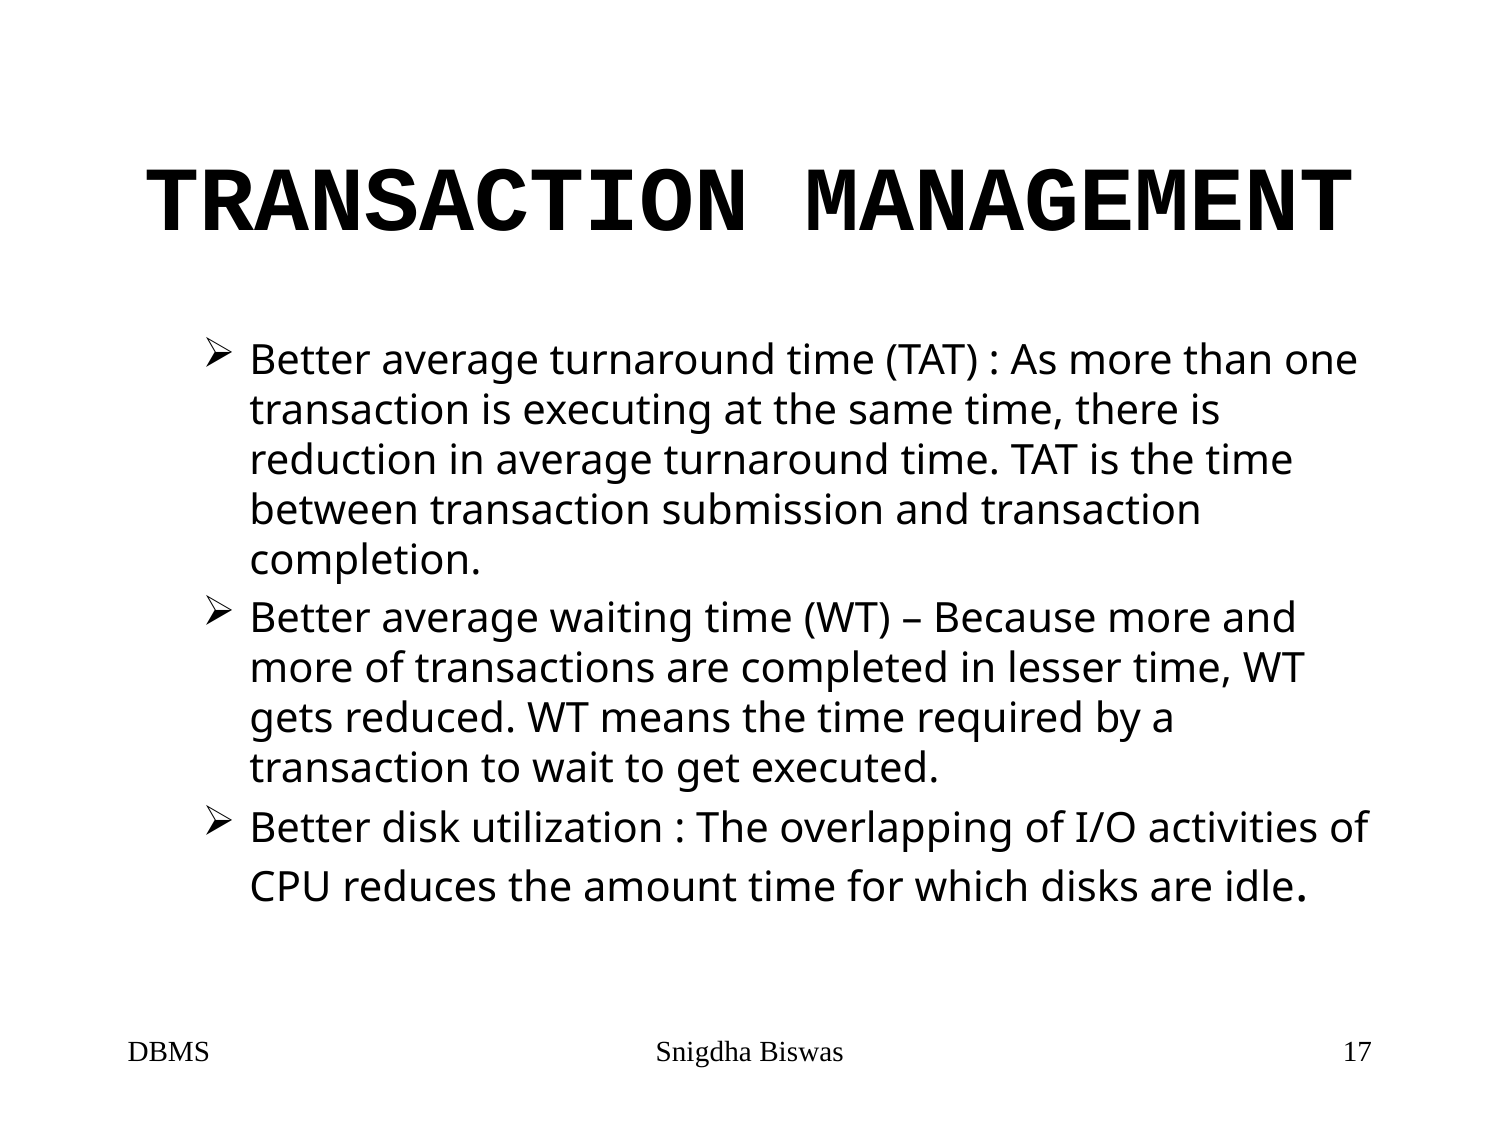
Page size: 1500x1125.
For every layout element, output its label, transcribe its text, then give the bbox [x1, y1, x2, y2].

slide_number 17 [1074, 1024, 1388, 1101]
slide_number DBMS [112, 1024, 426, 1101]
list Better average turnaround time (TAT) : As more than one transaction is executing at the same time, there is reduction in average turnaround time. TAT is the time between transaction submission and transaction completion. Better average waiting time (WT) – Because more and more of transactions are completed in lesser time, WT gets reduced. WT means the time required by a transaction to wait to get executed. Better disk utilization : The overlapping of I/O activities of CPU reduces the amount time for which disks are idle. [112, 324, 1388, 1001]
title TRANSACTION MANAGEMENT [112, 99, 1388, 288]
footer Snigdha Biswas [512, 1024, 988, 1101]
